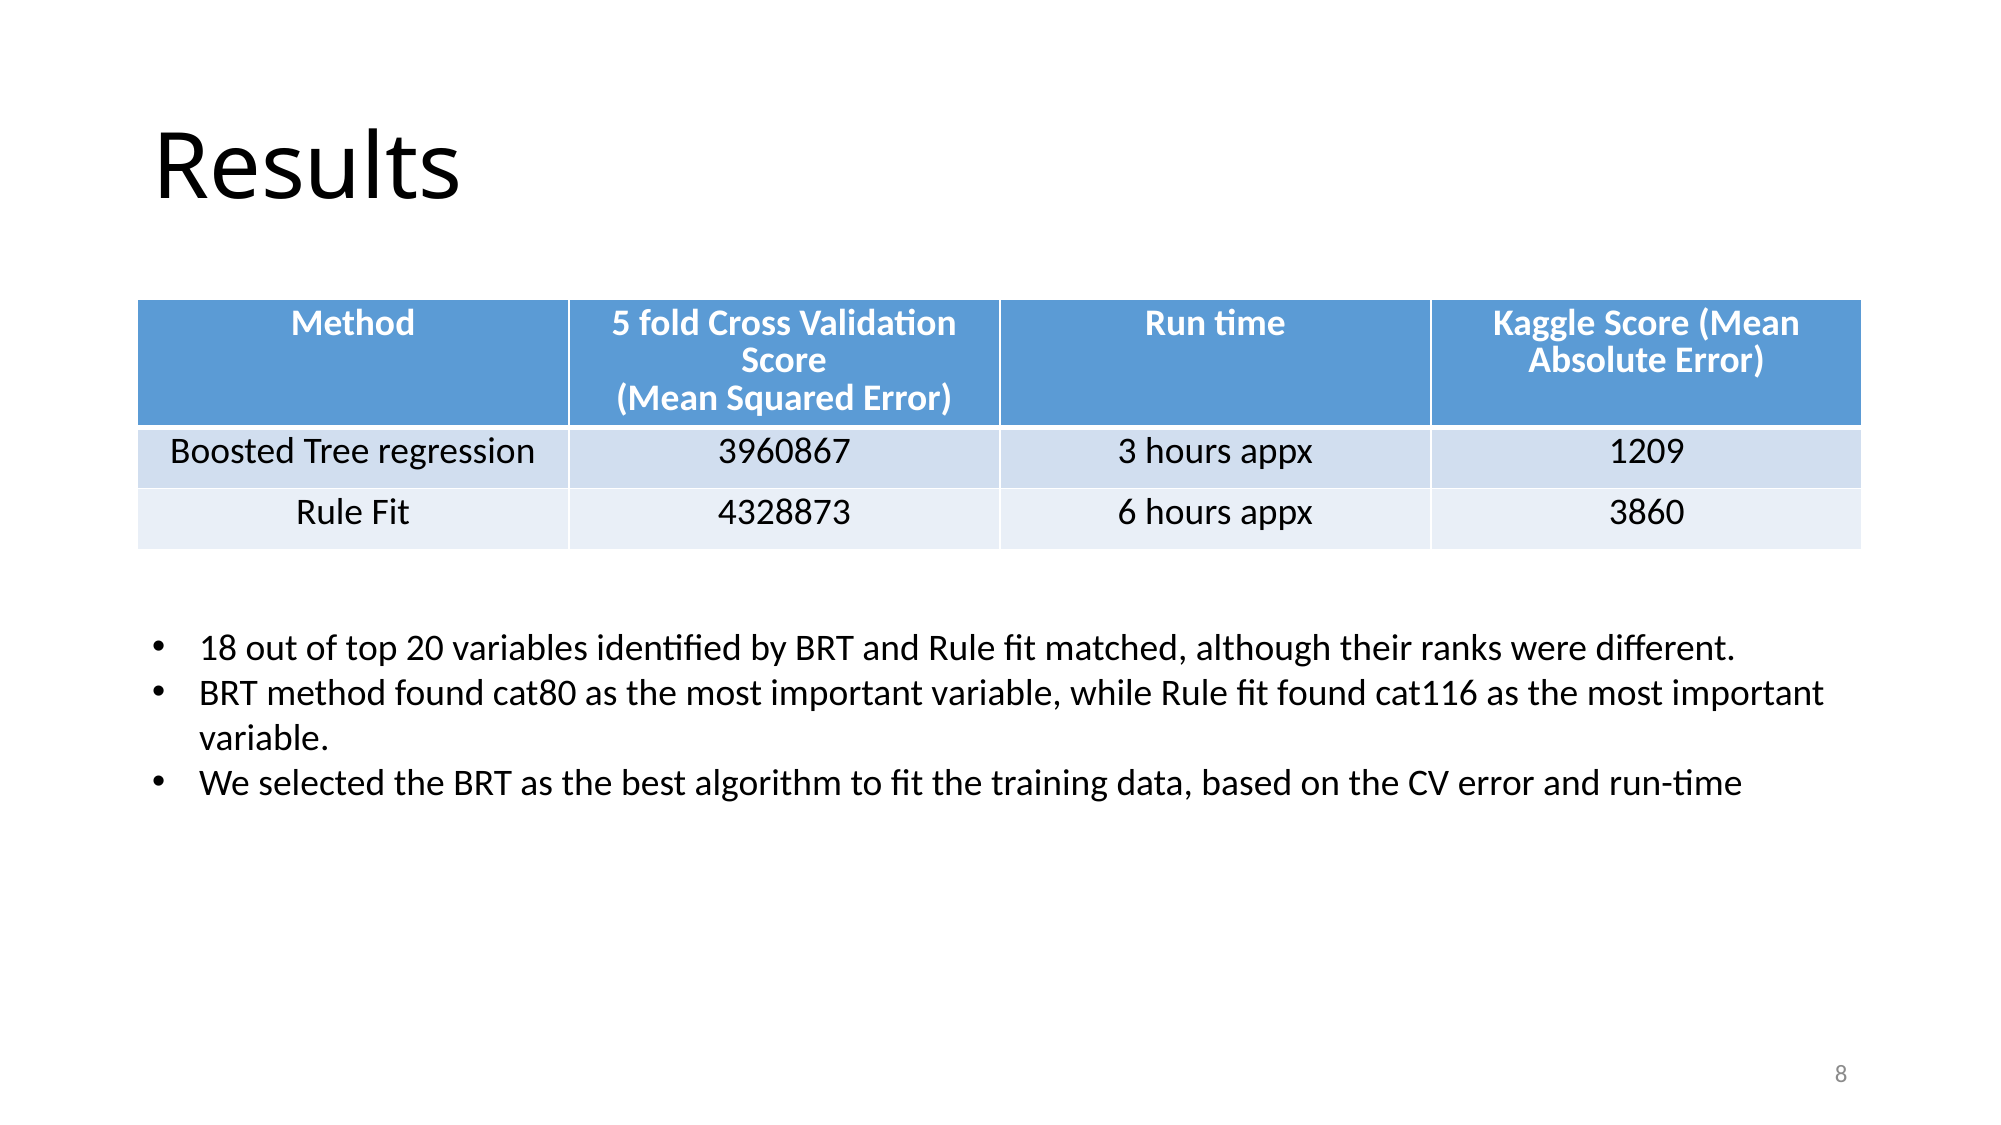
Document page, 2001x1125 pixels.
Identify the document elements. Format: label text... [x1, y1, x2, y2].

title Results [137, 59, 1863, 278]
text_box 18 out of top 20 variables identified by BRT and Rule fit matched, although their ranks were different. BRT method found cat80 as the most important variable, while Rule fit found cat116 as the most important variable. We selected the BRT as the best algorithm to fit the training data, based on the CV error and run-time [137, 615, 1863, 856]
table_cell 4328873 [570, 489, 999, 549]
table_cell 3 hours appx [1001, 430, 1430, 488]
table_header Kaggle Score (Mean Absolute Error) [1432, 300, 1861, 425]
table_header Method [138, 300, 568, 425]
table_cell 1209 [1432, 430, 1861, 488]
table_cell Boosted Tree regression [138, 430, 568, 488]
table_cell 3960867 [570, 430, 999, 488]
table_header 5 fold Cross Validation Score (Mean Squared Error) [570, 300, 999, 425]
slide_number 8 [1412, 1042, 1863, 1103]
table_cell Rule Fit [138, 489, 568, 549]
table_cell 6 hours appx [1001, 489, 1430, 549]
table_cell 3860 [1432, 489, 1861, 549]
table_header Run time [1001, 300, 1430, 425]
